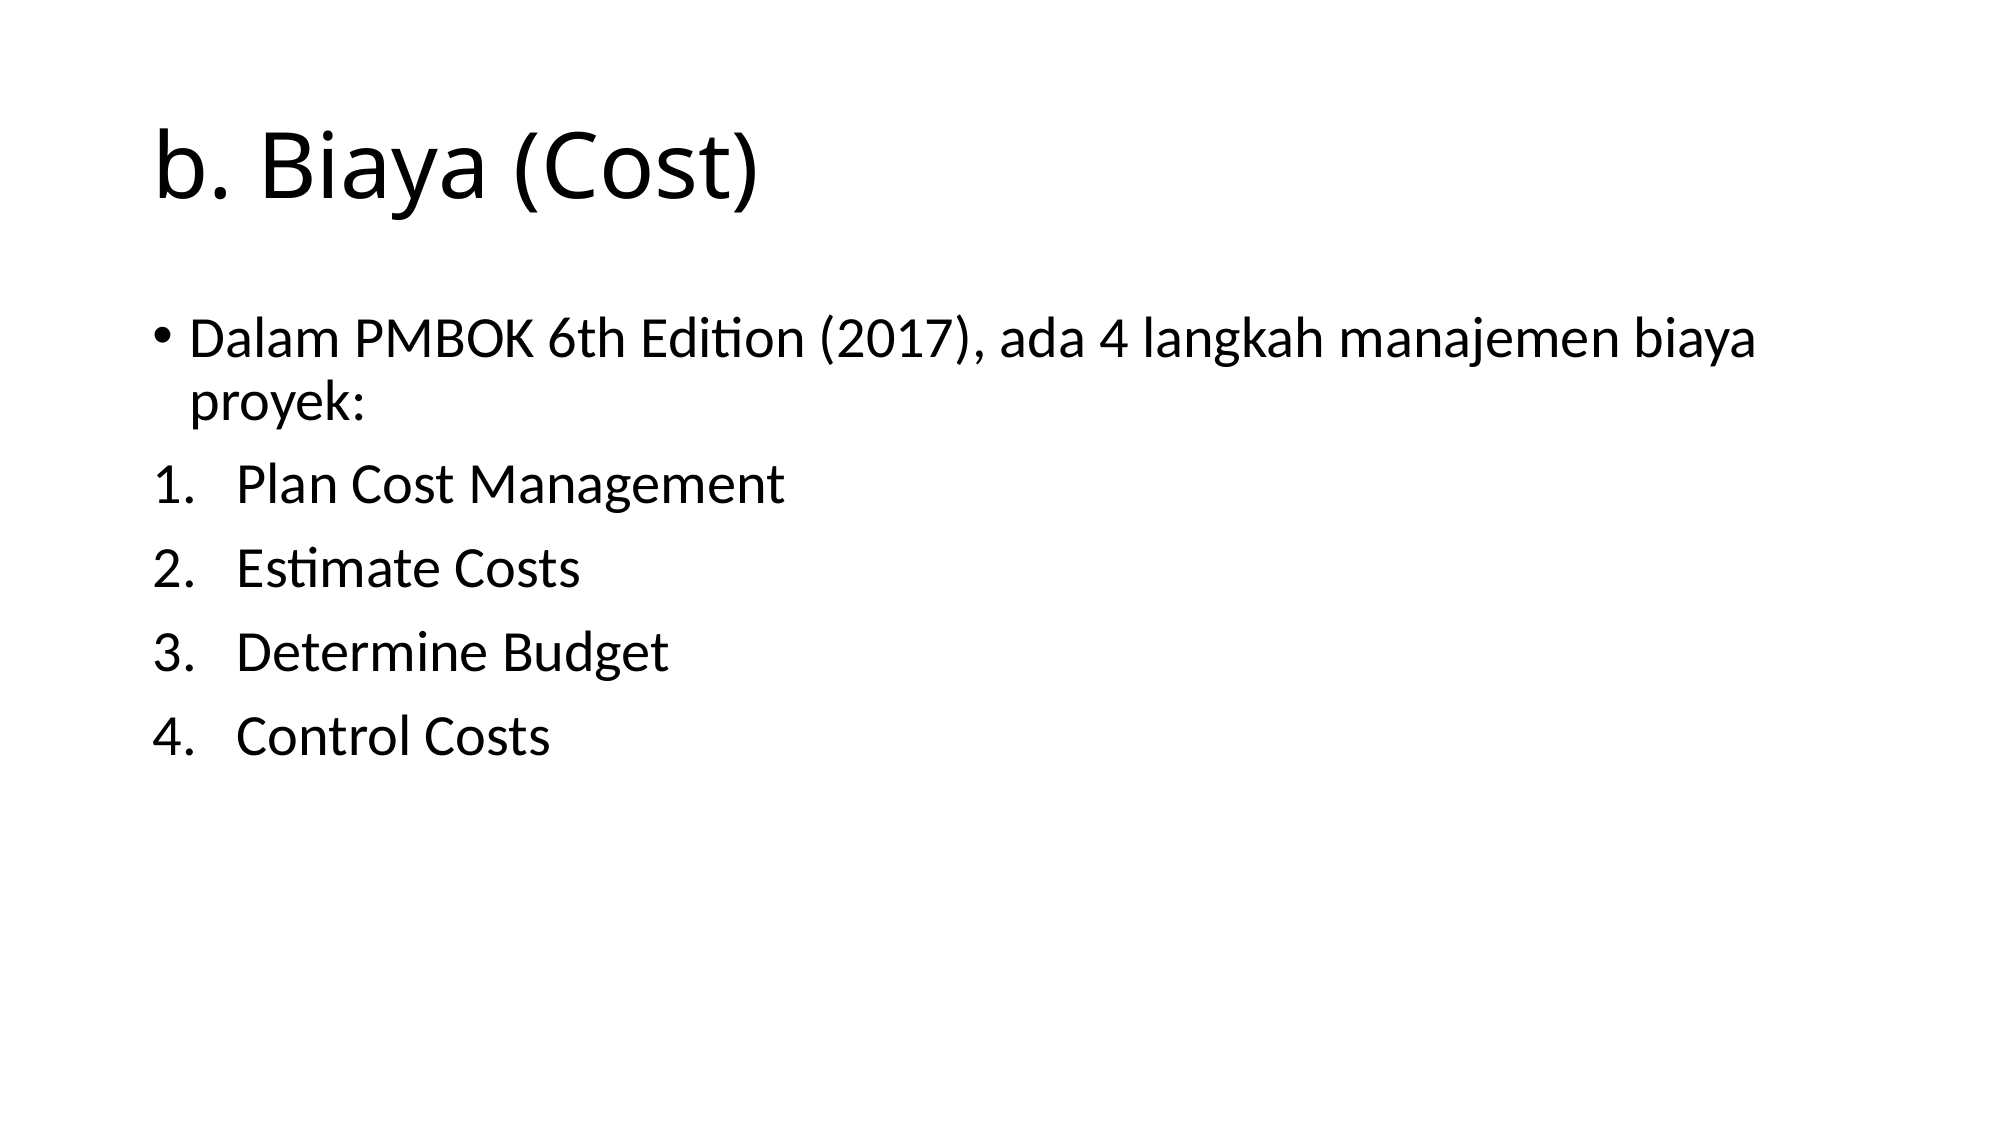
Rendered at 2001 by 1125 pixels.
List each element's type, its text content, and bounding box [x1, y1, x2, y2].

list Dalam PMBOK 6th Edition (2017), ada 4 langkah manajemen biaya proyek: Plan Cost Management Estimate Costs Determine Budget Control Costs [137, 299, 1863, 1014]
title b. Biaya (Cost) [137, 59, 1863, 278]
